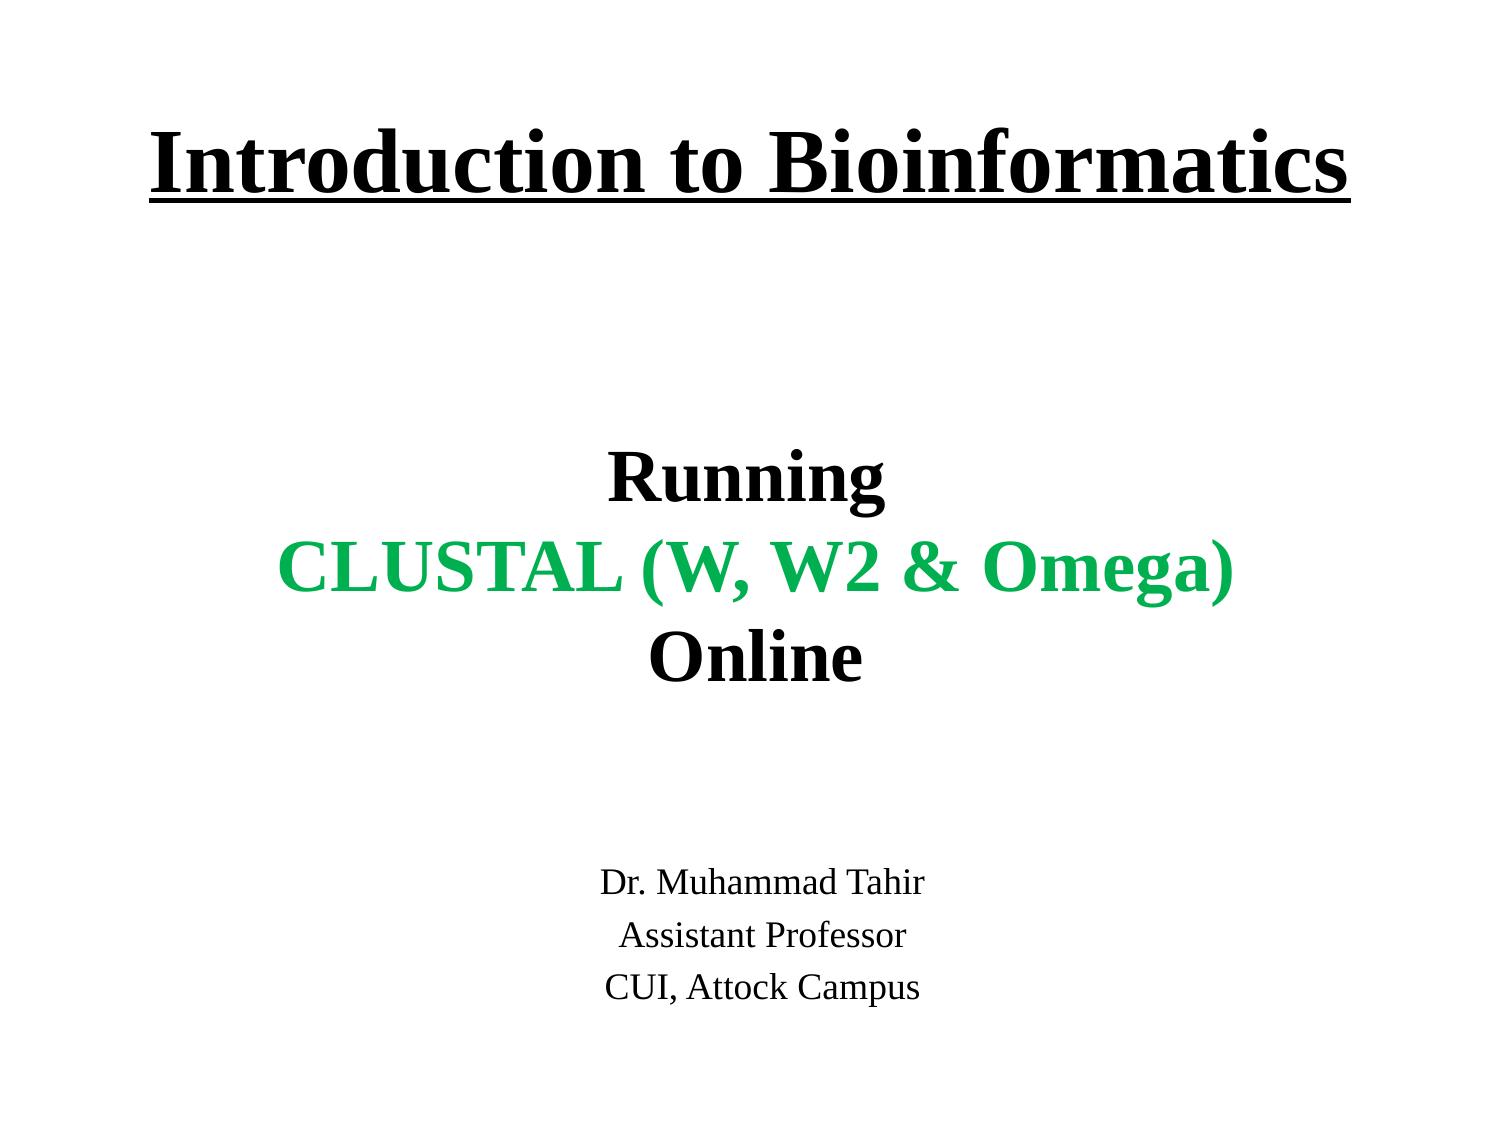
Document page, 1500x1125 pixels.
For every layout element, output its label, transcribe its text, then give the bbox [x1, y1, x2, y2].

text_box Running CLUSTAL (W, W2 & Omega) Online [212, 418, 1300, 704]
subtitle Dr. Muhammad Tahir Assistant Professor CUI, Attock Campus [237, 849, 1288, 1038]
title Introduction to Bioinformatics [112, 62, 1388, 250]
